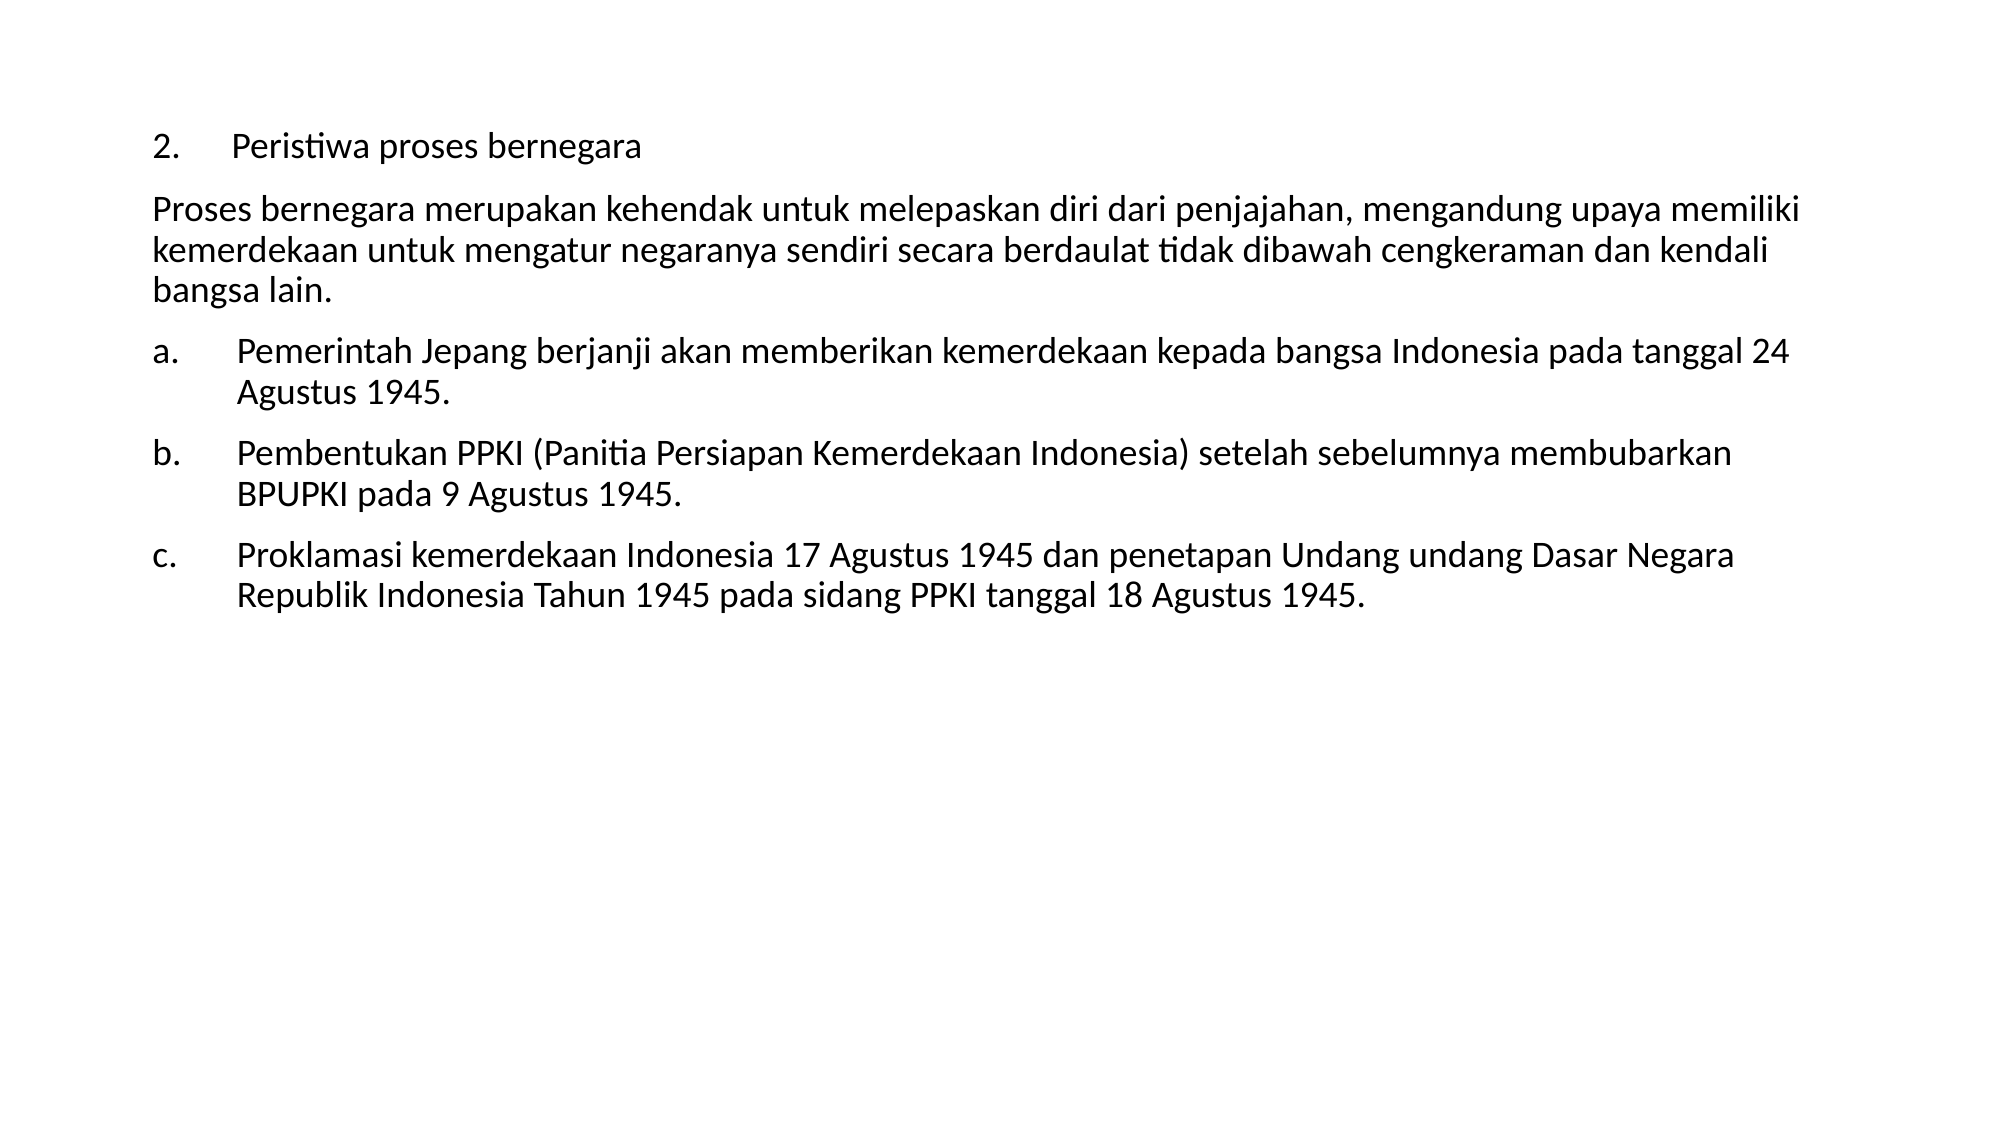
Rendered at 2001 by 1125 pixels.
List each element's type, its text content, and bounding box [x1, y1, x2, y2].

title 2. Peristiwa proses bernegara [137, 59, 1863, 181]
list Proses bernegara merupakan kehendak untuk melepaskan diri dari penjajahan, mengandung upaya memiliki kemerdekaan untuk mengatur negaranya sendiri secara berdaulat tidak dibawah cengkeraman dan kendali bangsa lain. Pemerintah Jepang berjanji akan memberikan kemerdekaan kepada bangsa Indonesia pada tanggal 24 Agustus 1945. Pembentukan PPKI (Panitia Persiapan Kemerdekaan Indonesia) setelah sebelumnya membubarkan BPUPKI pada 9 Agustus 1945. Proklamasi kemerdekaan Indonesia 17 Agustus 1945 dan penetapan Undang undang Dasar Negara Republik Indonesia Tahun 1945 pada sidang PPKI tanggal 18 Agustus 1945. [137, 181, 1863, 1014]
